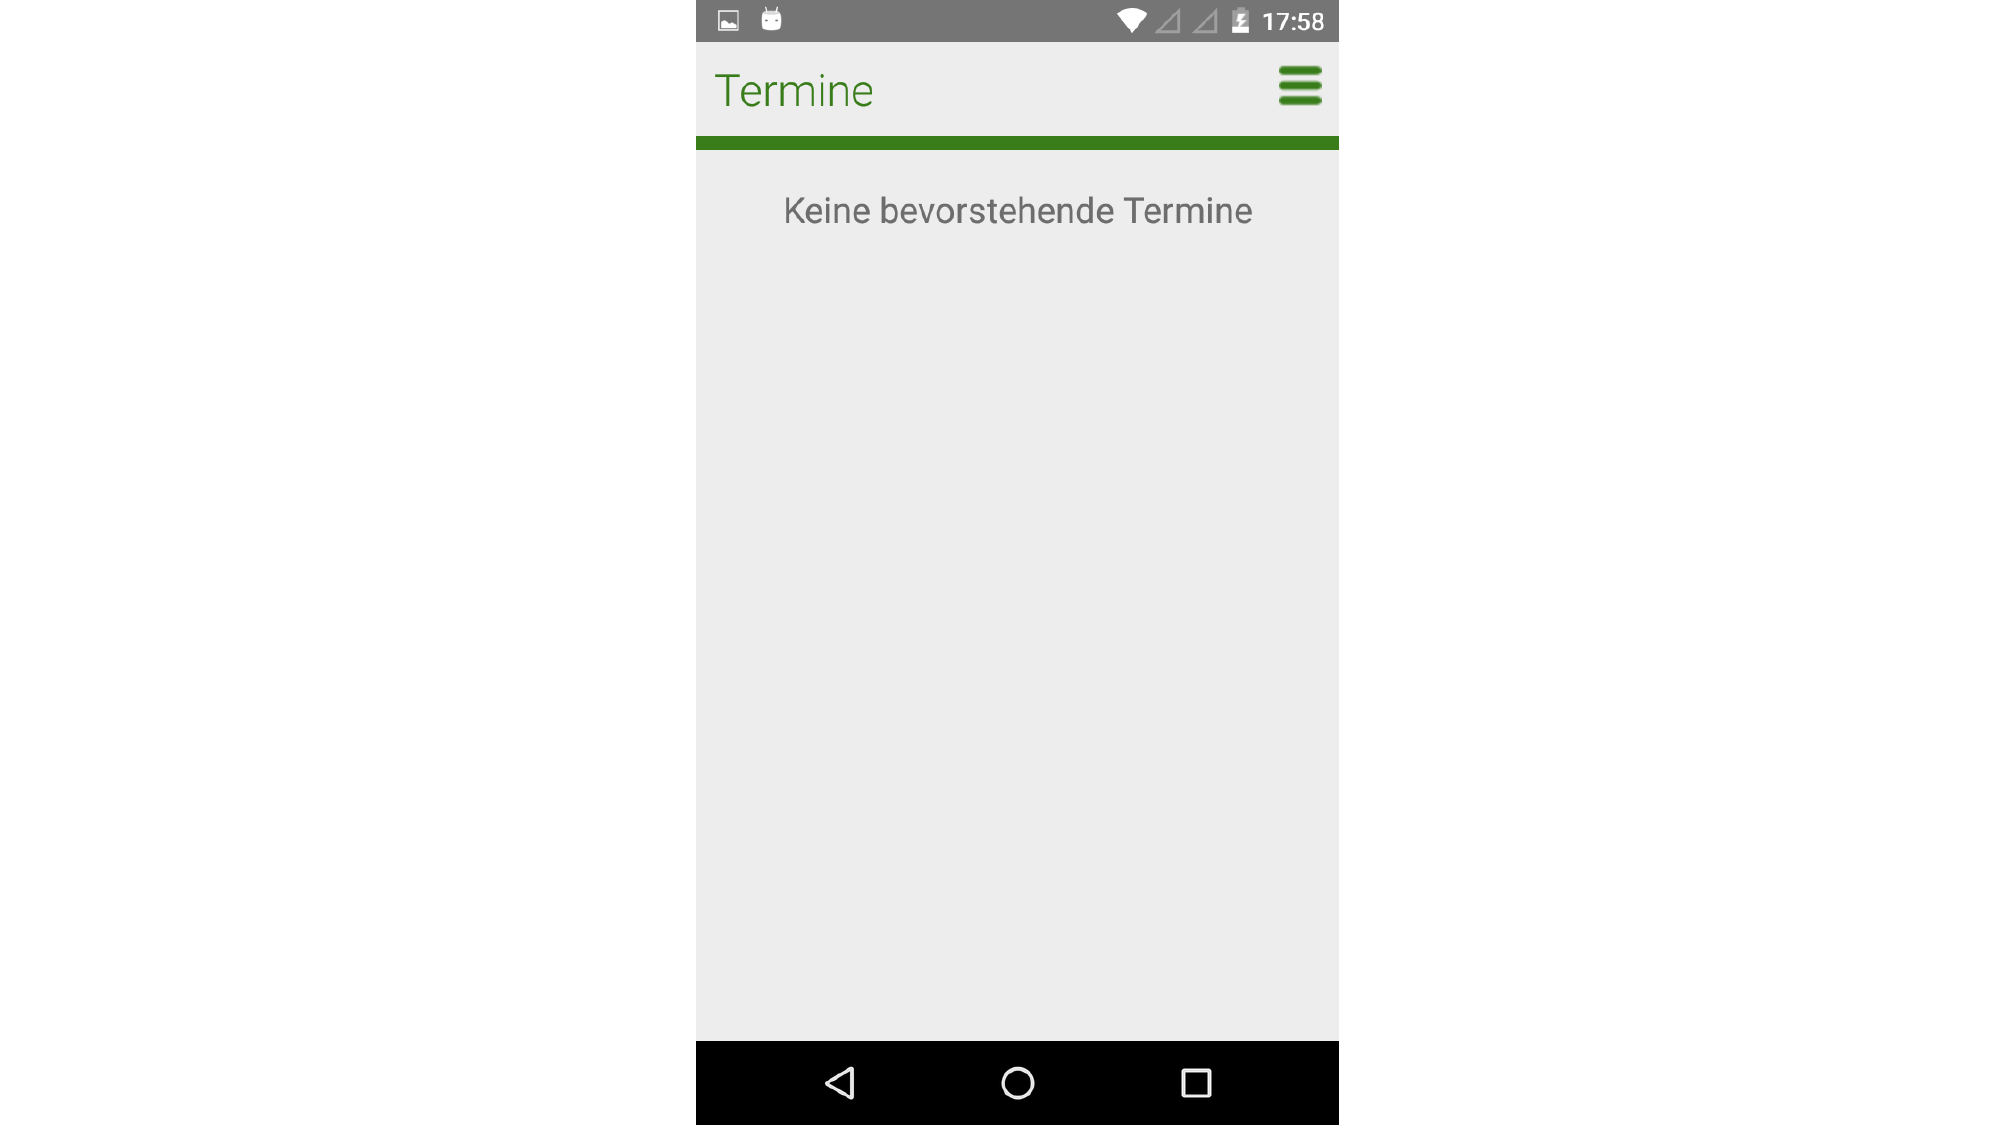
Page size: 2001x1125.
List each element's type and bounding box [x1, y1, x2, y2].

list [696, 0, 1339, 1125]
